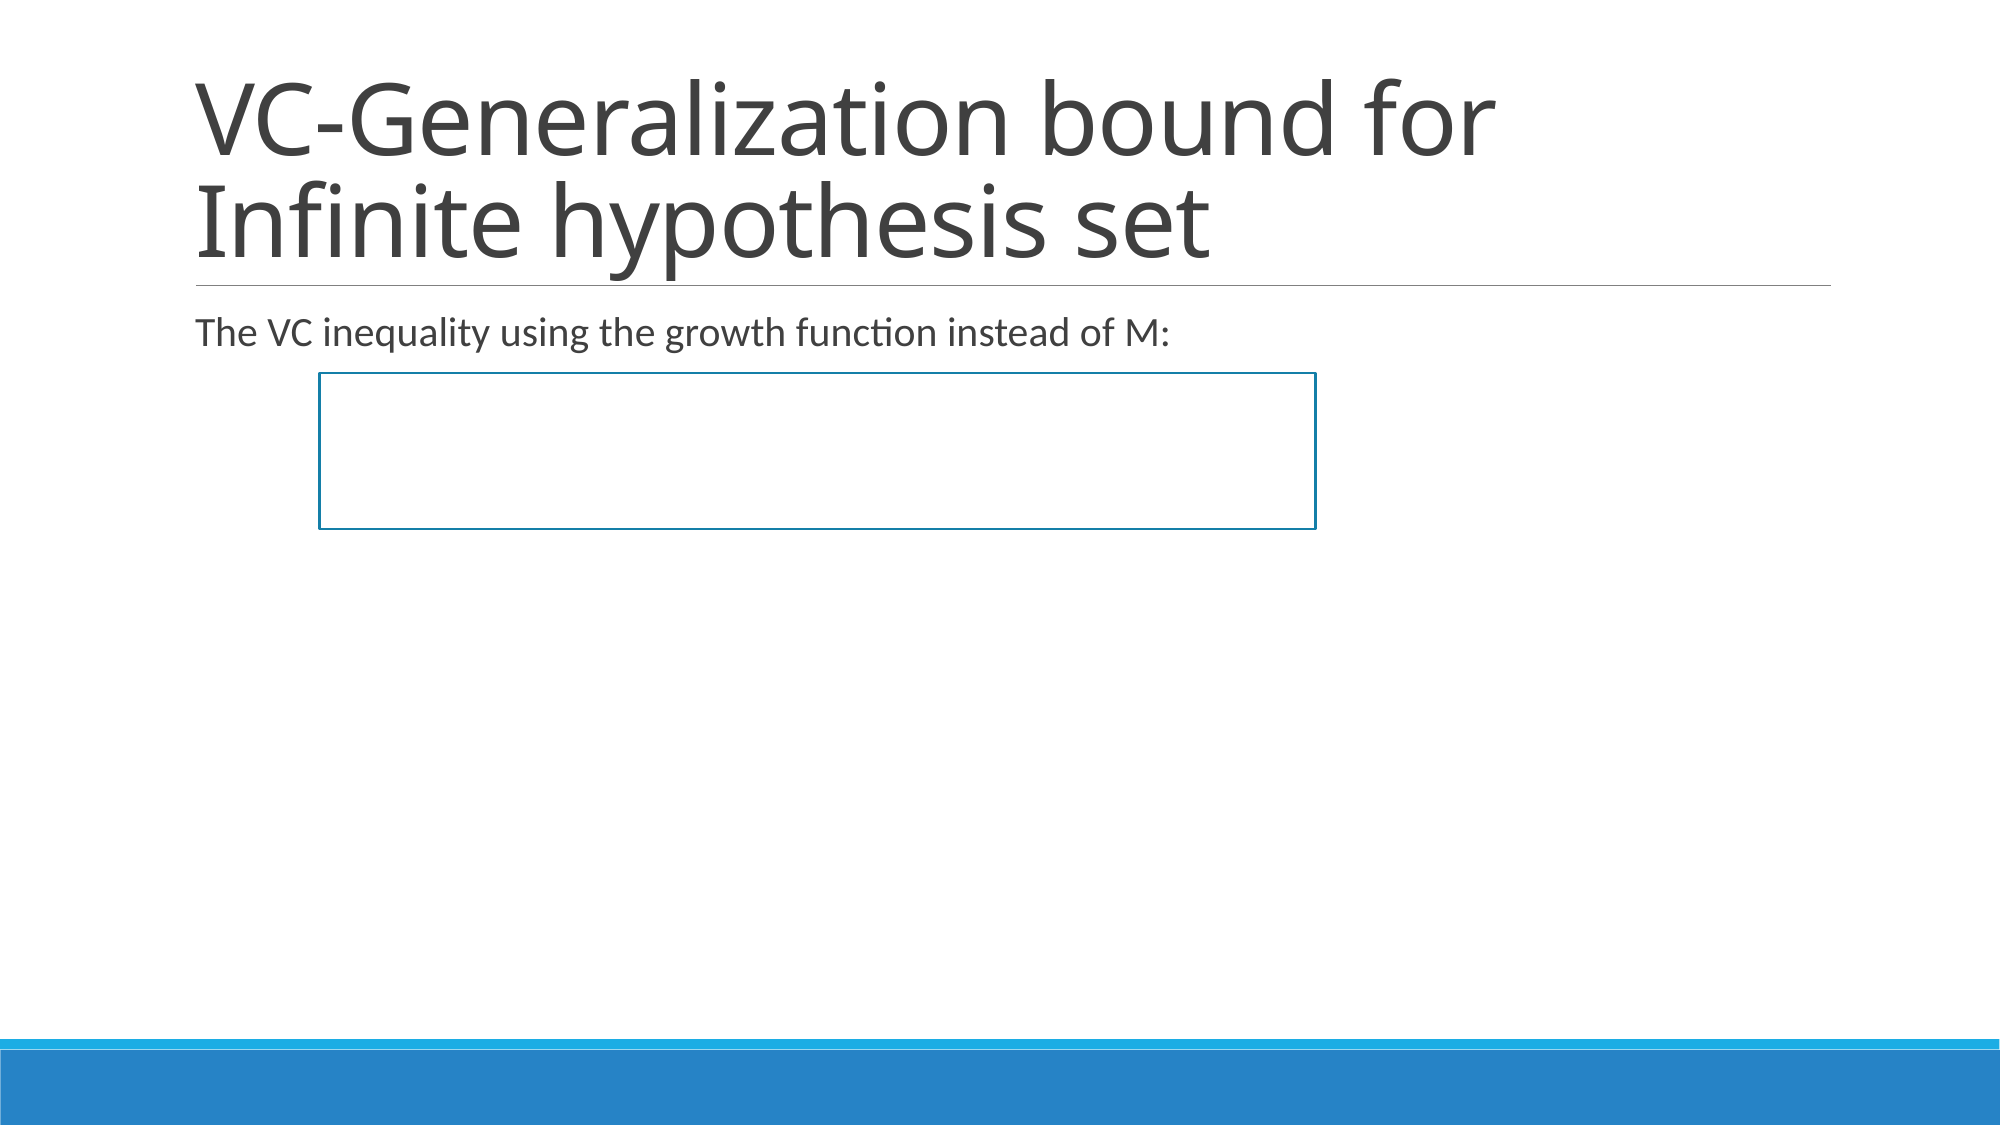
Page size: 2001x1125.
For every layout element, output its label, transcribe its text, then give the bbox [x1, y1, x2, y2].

title VC-Generalization bound for Infinite hypothesis set [180, 47, 1830, 285]
text_box [318, 372, 1317, 530]
